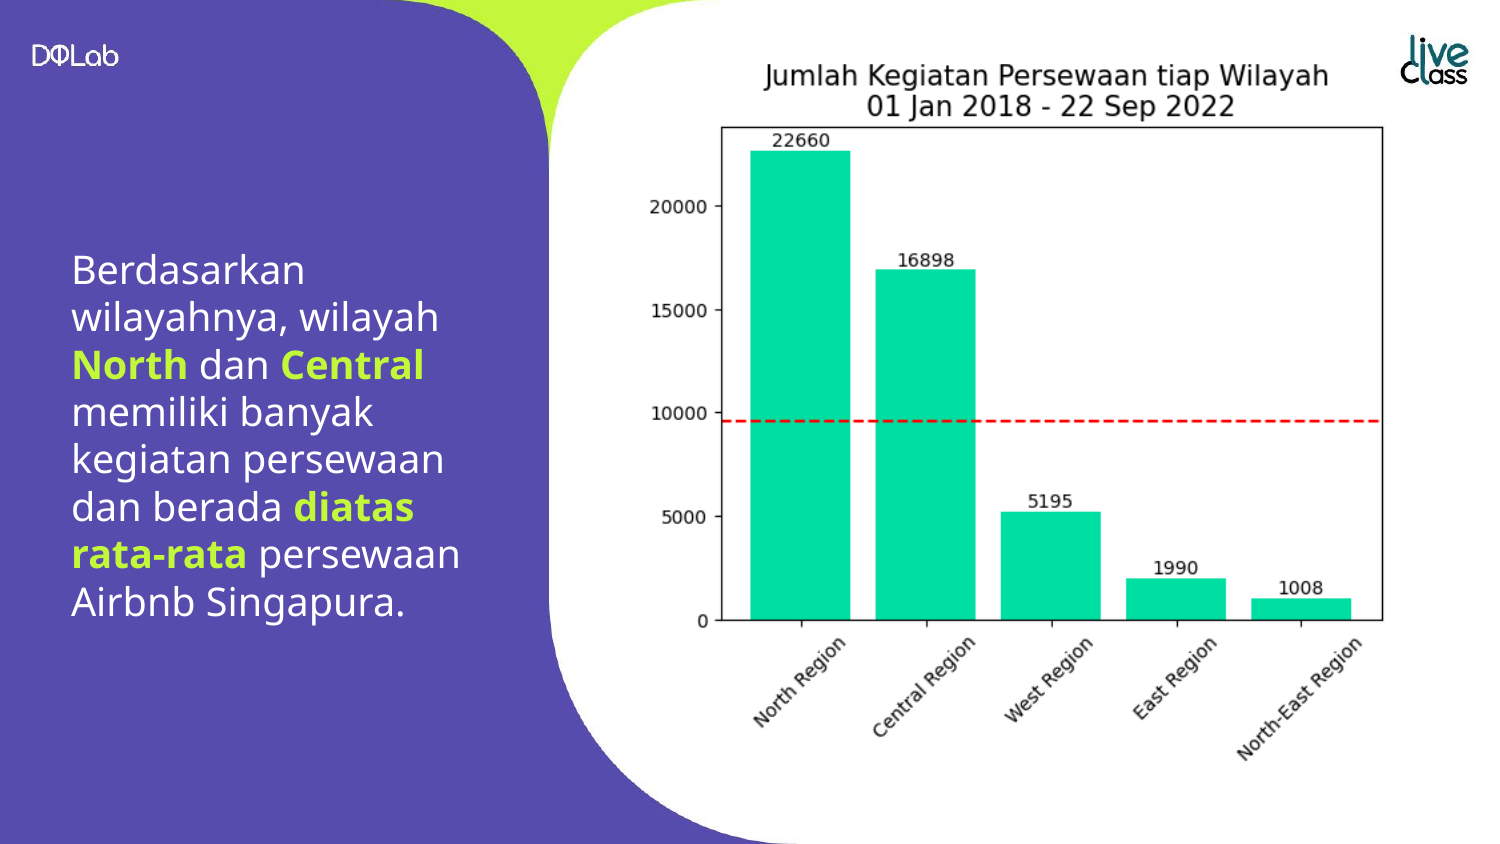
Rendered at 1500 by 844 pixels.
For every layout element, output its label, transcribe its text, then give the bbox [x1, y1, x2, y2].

title Berdasarkan wilayahnya, wilayah North dan Central memiliki banyak kegiatan persewaan dan berada diatas rata-rata persewaan Airbnb Singapura. [56, 174, 489, 695]
picture [0, 0, 1500, 844]
